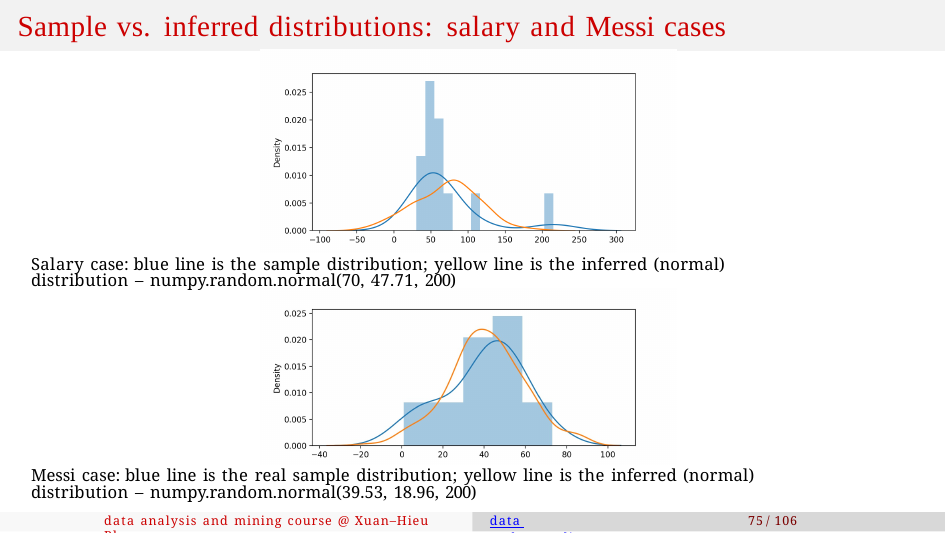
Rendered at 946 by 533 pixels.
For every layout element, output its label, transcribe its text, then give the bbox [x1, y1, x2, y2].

picture [259, 48, 678, 253]
text_box Salary case: blue line is the sample distribution; yellow line is the inferred (normal) distribution – numpy.random.normal(70, 47.71, 200) [29, 251, 790, 291]
title Sample vs. inferred distributions: salary and Messi cases [15, 4, 728, 97]
text_box Messi case: blue line is the real sample distribution; yellow line is the inferred (normal) distribution – numpy.random.normal(39.53, 18.96, 200) [29, 463, 819, 502]
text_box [0, 511, 946, 532]
picture [260, 288, 677, 465]
